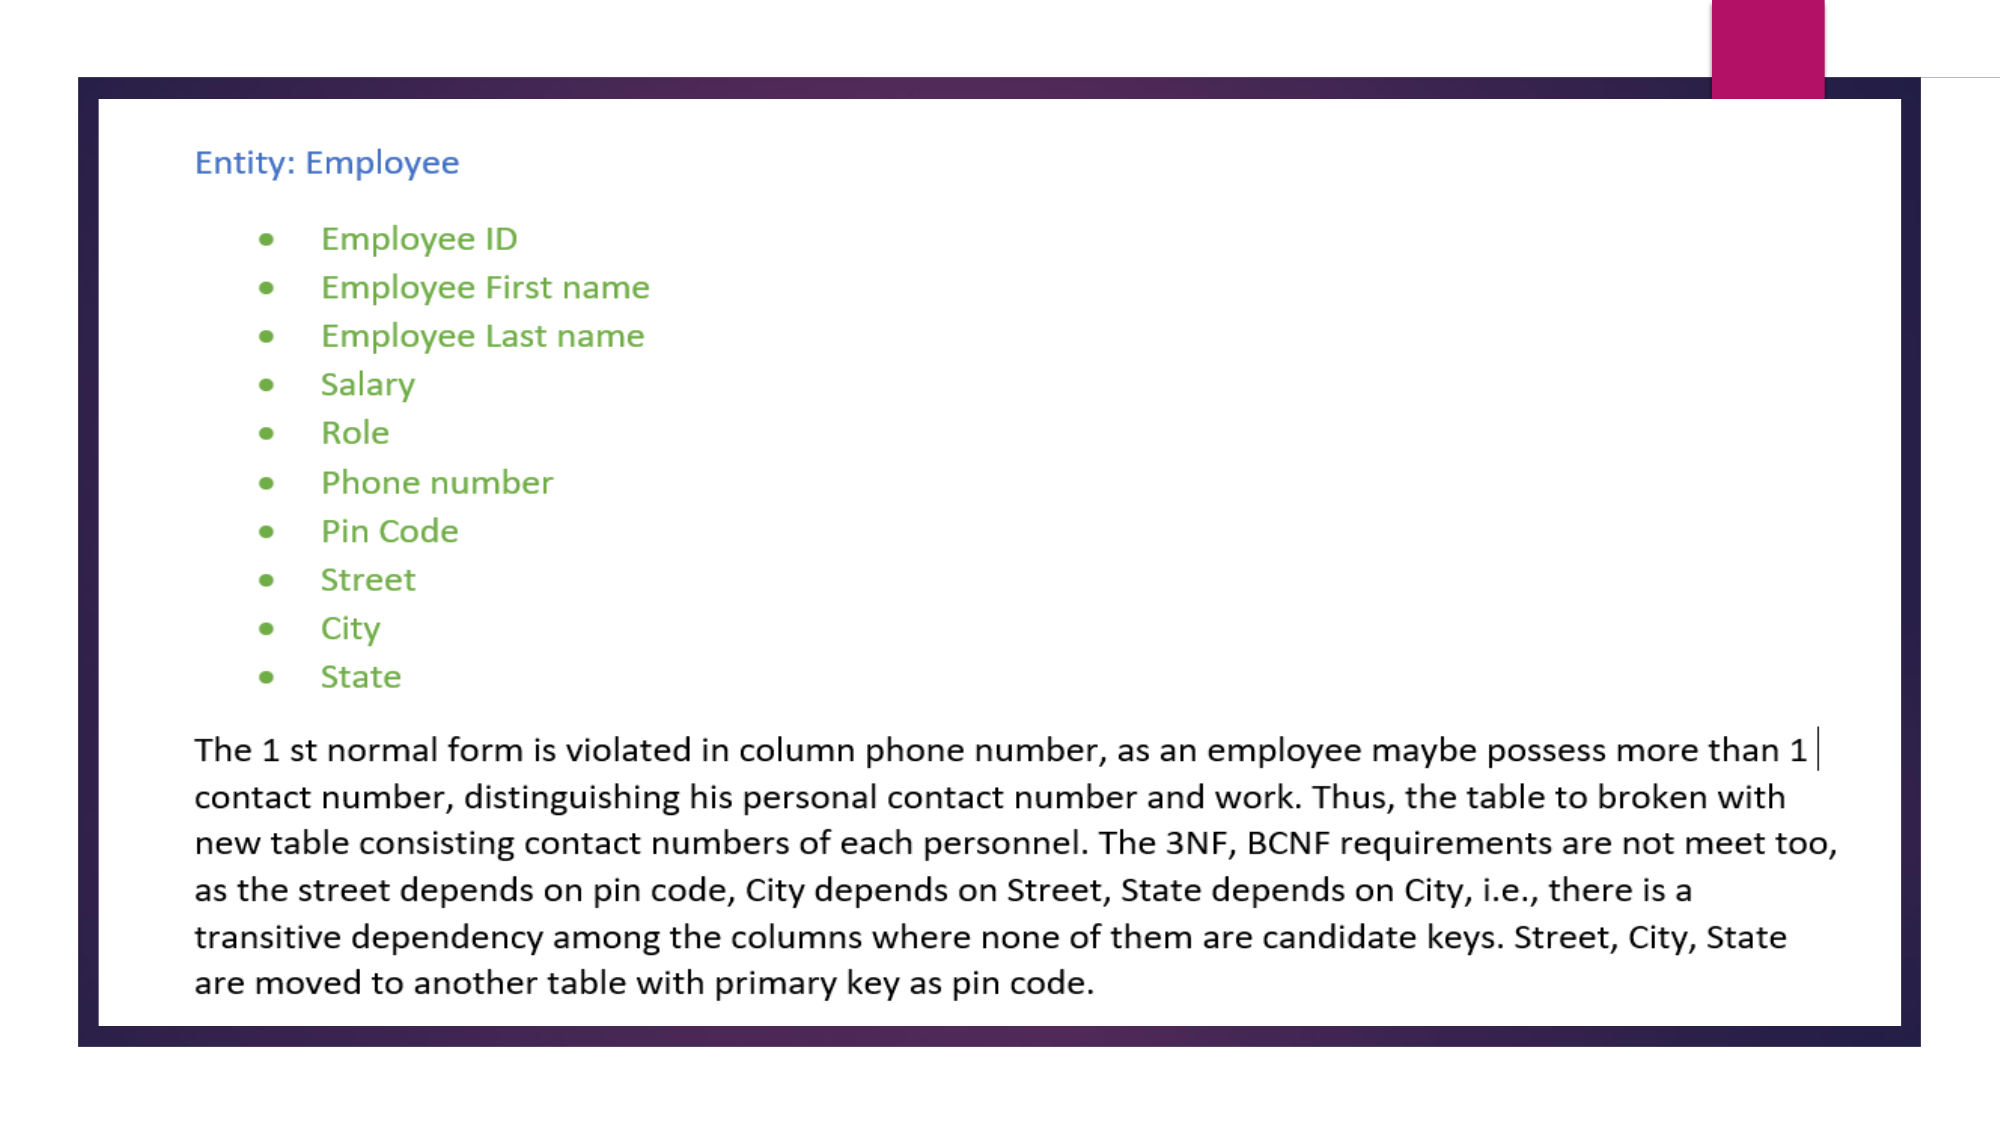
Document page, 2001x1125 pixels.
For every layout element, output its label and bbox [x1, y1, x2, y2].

picture [79, 0, 1920, 1046]
text_box [98, 99, 1902, 1026]
